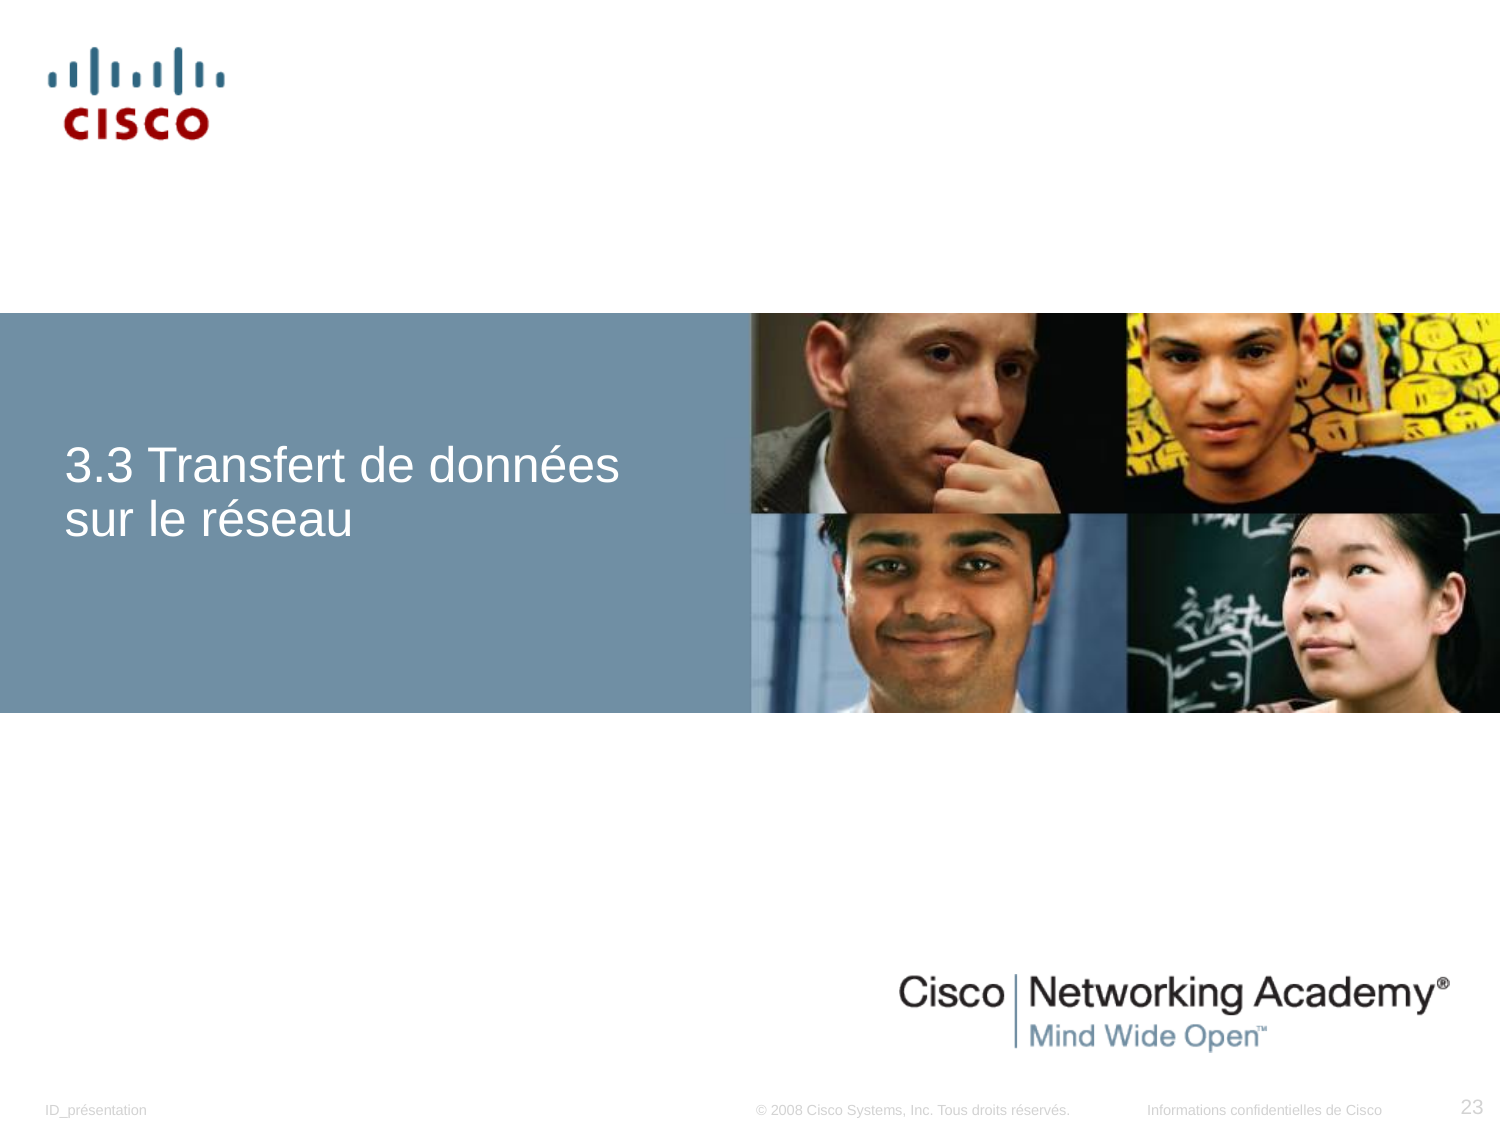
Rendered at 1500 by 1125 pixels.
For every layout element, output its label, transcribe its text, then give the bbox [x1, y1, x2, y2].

title 3.3 Transfert de données sur le réseau [51, 371, 684, 615]
picture [0, 313, 1500, 713]
picture [899, 974, 1450, 1053]
picture [40, 19, 233, 168]
